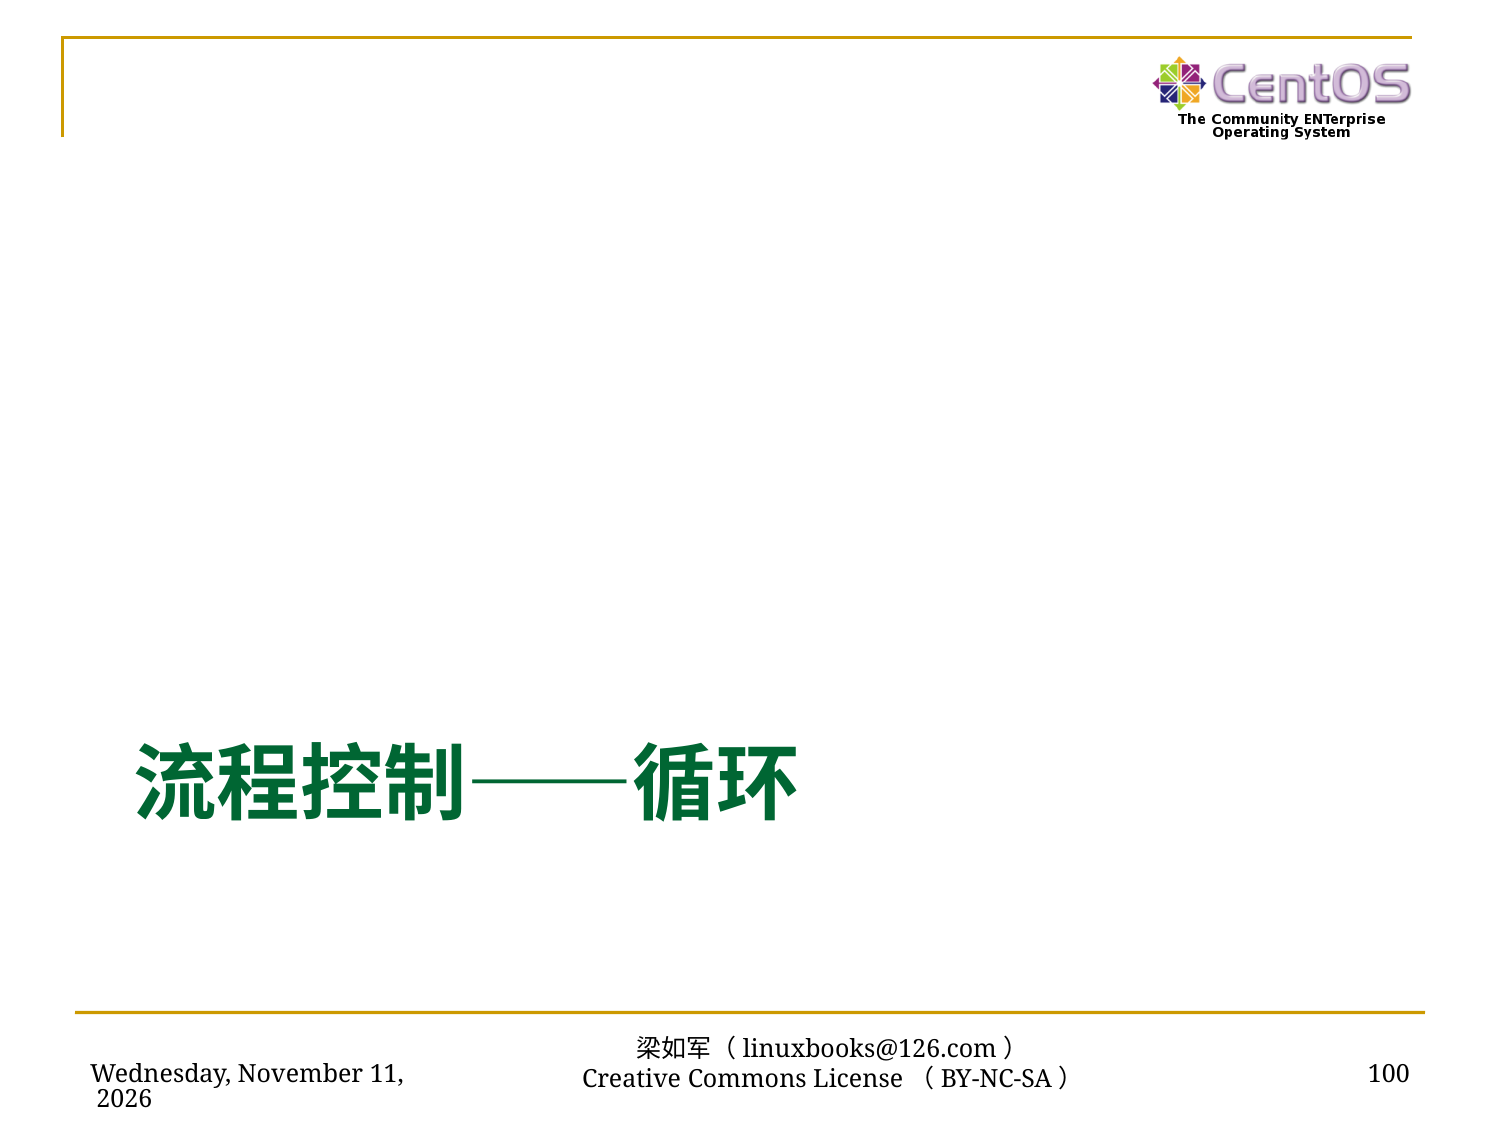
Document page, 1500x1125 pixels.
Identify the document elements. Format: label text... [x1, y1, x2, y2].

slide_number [74, 1023, 426, 1100]
footer 梁如军（linuxbooks@126.com） Creative Commons License（BY-NC-SA） [395, 1024, 1270, 1101]
title 流程控制——循环 [118, 722, 1394, 947]
slide_number 100 [1074, 1023, 1426, 1100]
picture [1151, 54, 1412, 140]
